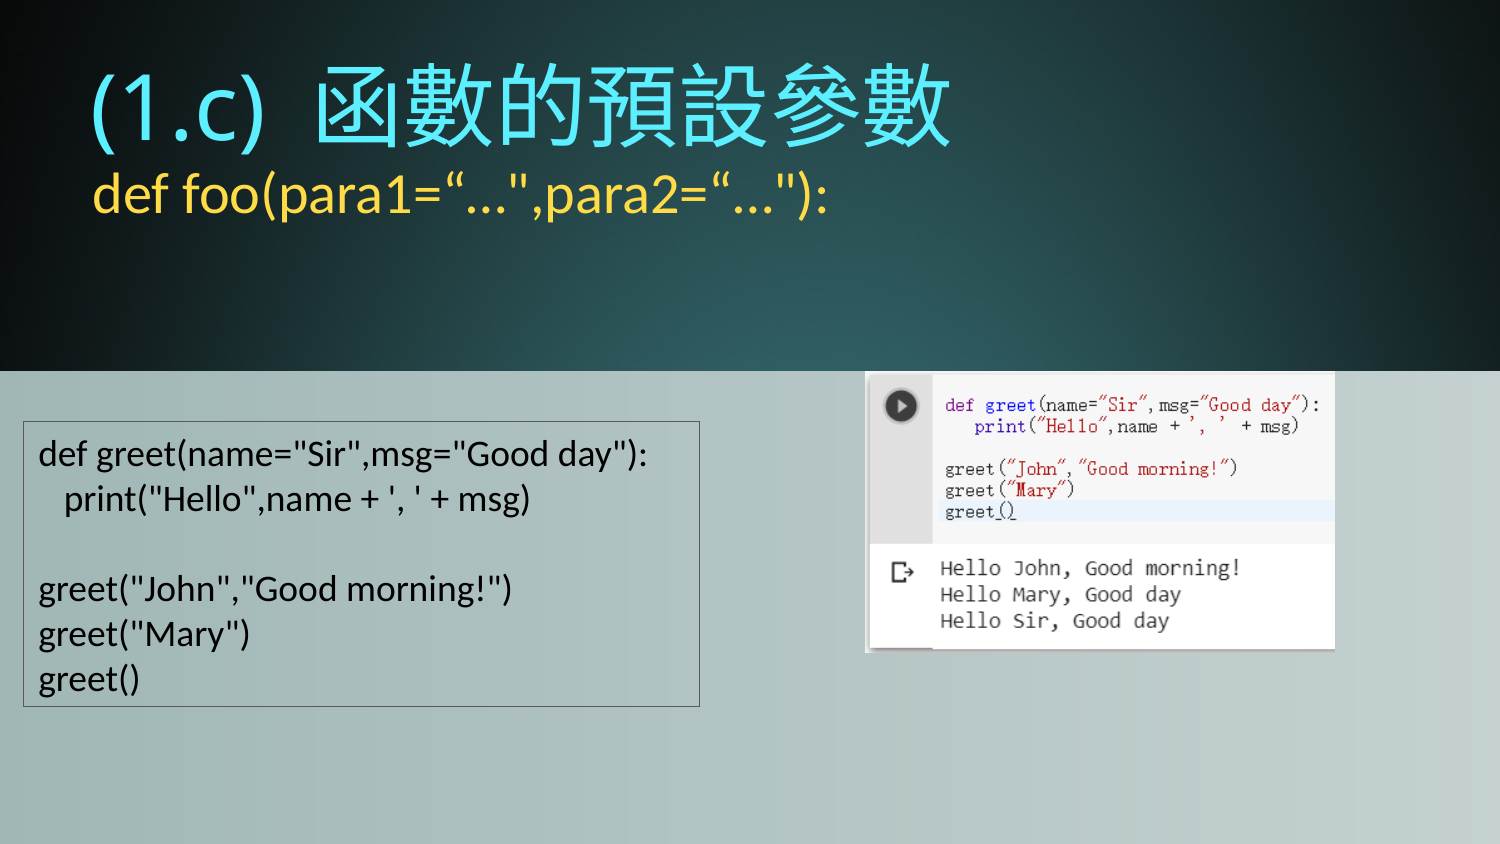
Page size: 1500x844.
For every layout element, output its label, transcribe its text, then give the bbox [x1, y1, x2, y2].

text_box def foo(para1=“…",para2=“…"): [78, 147, 1029, 233]
text_box [0, 370, 1500, 844]
title (1.c) 函數的預設參數 [75, 33, 1425, 175]
text_box def greet(name="Sir",msg="Good day"): print("Hello",name + ', ' + msg) greet("John","Good morning!") greet("Mary") greet() [23, 421, 700, 707]
picture [0, 0, 1500, 370]
picture [865, 371, 1335, 654]
